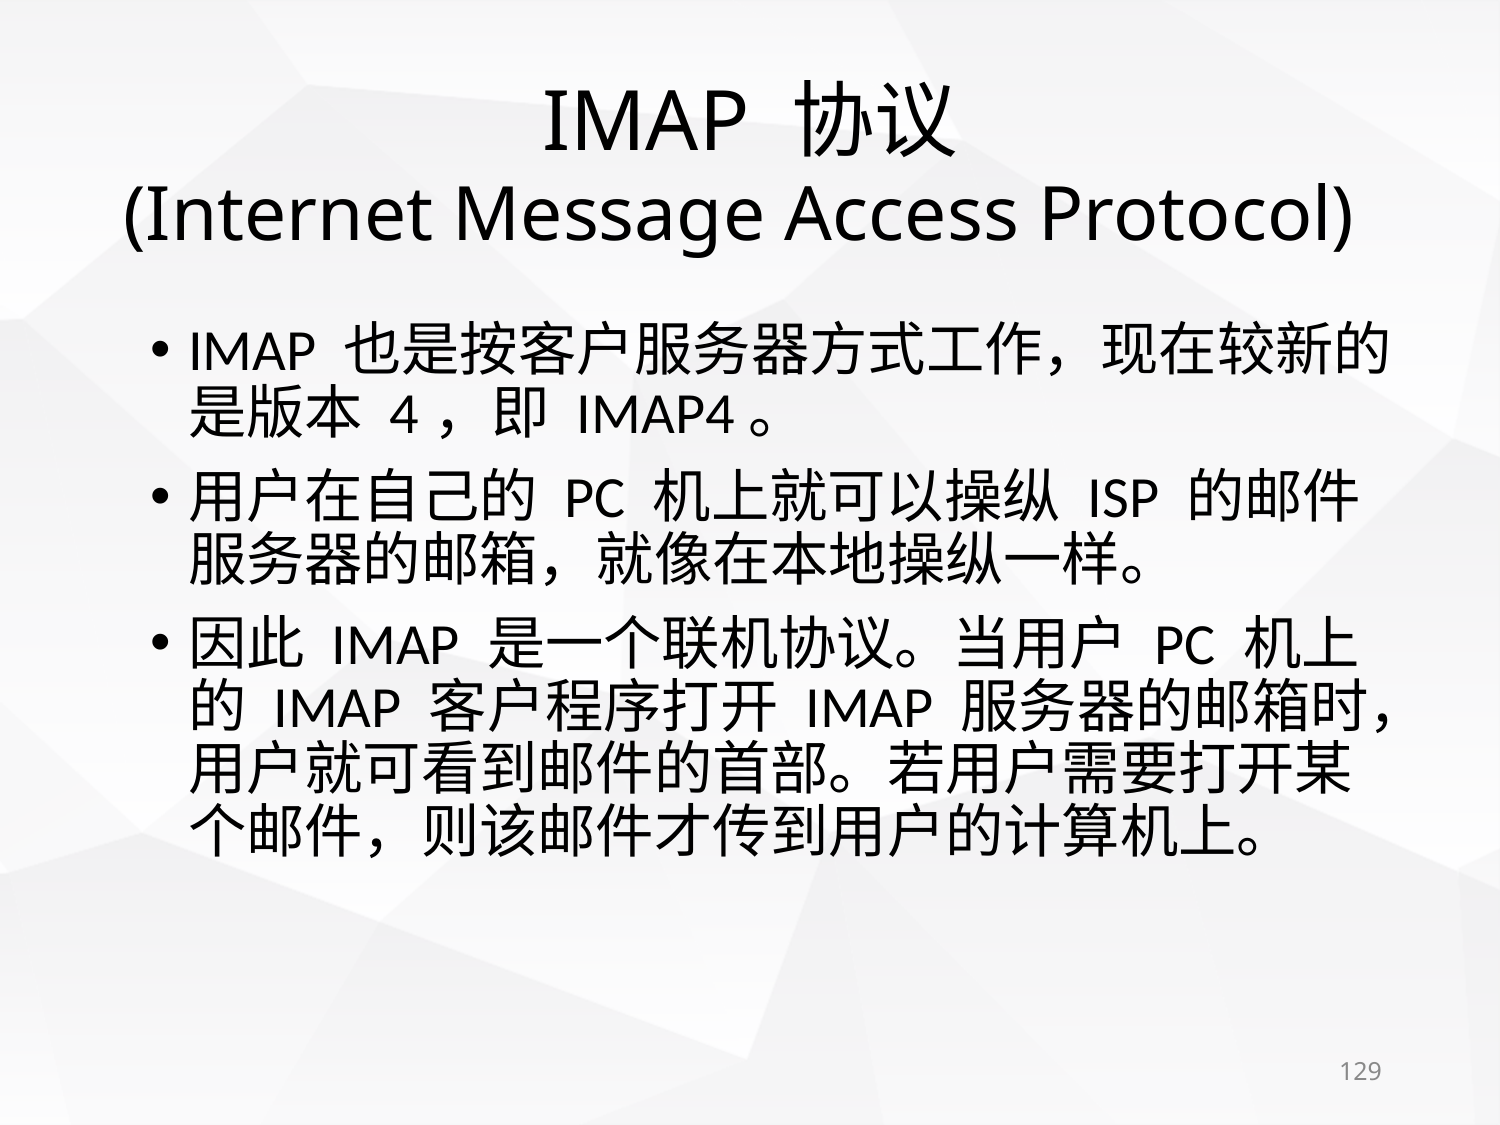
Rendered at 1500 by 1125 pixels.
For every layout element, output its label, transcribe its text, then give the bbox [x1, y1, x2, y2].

slide_number 129 [1059, 1042, 1397, 1103]
title IMAP 协议 (Internet Message Access Protocol) [103, 59, 1397, 278]
picture [0, 0, 1500, 1125]
list IMAP 也是按客户服务器方式工作，现在较新的是版本 4，即 IMAP4。 用户在自己的 PC 机上就可以操纵 ISP 的邮件服务器的邮箱，就像在本地操纵一样。 因此 IMAP 是一个联机协议。当用户 PC 机上的 IMAP 客户程序打开 IMAP 服务器的邮箱时，用户就可看到邮件的首部。若用户需要打开某个邮件，则该邮件才传到用户的计算机上。 [135, 312, 1411, 988]
